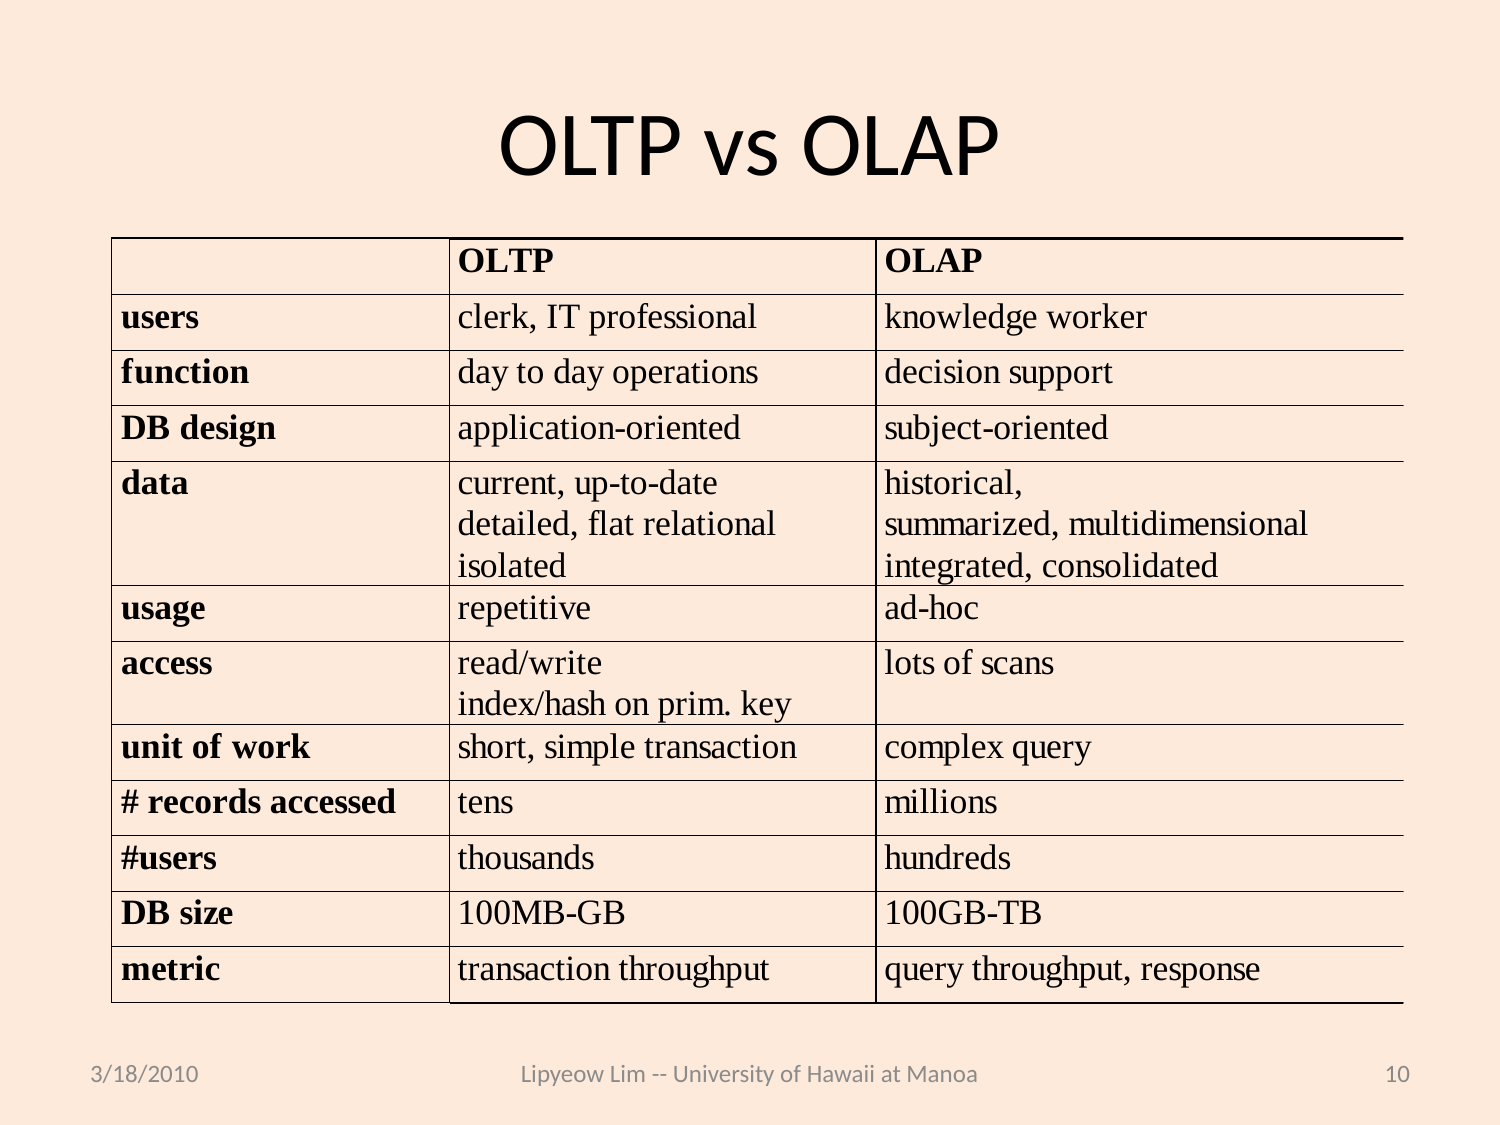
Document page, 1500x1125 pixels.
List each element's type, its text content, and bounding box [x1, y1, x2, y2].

footer Lipyeow Lim -- University of Hawaii at Manoa [450, 1047, 1050, 1103]
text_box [99, 237, 1404, 1038]
slide_number 10 [1074, 1042, 1425, 1103]
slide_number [75, 1042, 425, 1103]
title OLTP vs OLAP [74, 44, 1426, 233]
